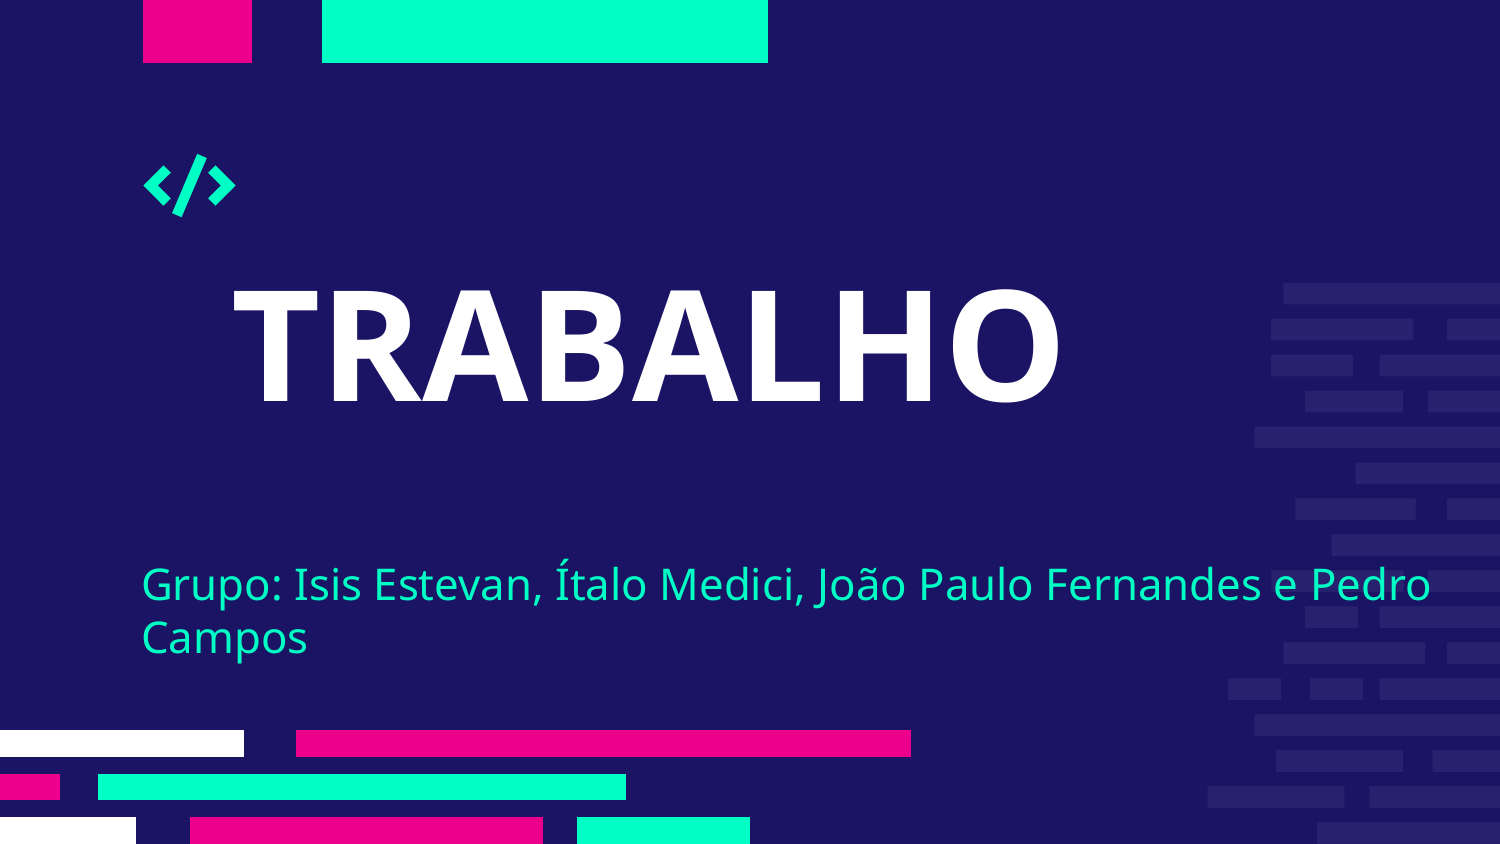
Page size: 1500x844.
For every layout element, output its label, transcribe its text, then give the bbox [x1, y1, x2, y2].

title TRABALHO [216, 243, 1500, 431]
subtitle Grupo: Isis Estevan, Ítalo Medici, João Paulo Fernandes e Pedro Campos [126, 557, 1500, 688]
